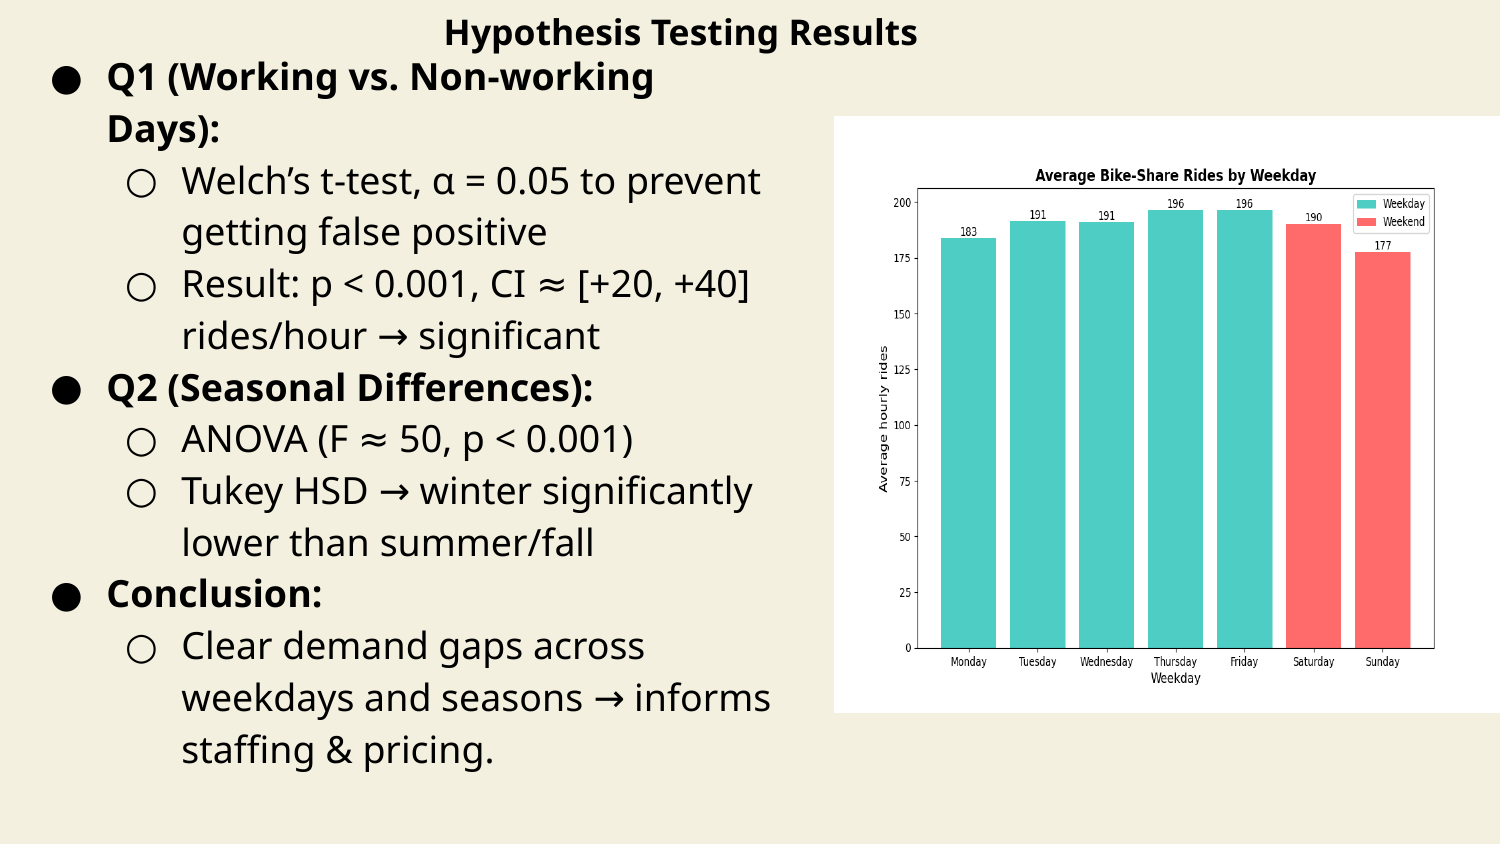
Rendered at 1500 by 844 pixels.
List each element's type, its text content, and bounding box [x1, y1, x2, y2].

picture [834, 116, 1500, 713]
subtitle Q1 (Working vs. Non-working Days): Welch’s t-test, α = 0.05 to prevent getting false positive Result: p < 0.001, CI ≈ [+20, +40] rides/hour → significant Q2 (Seasonal Differences): ANOVA (F ≈ 50, p < 0.001) Tukey HSD → winter significantly lower than summer/fall Conclusion: Clear demand gaps across weekdays and seasons → informs staffing & pricing. [16, 31, 793, 844]
list Hypothesis Testing Results [419, 5, 949, 94]
